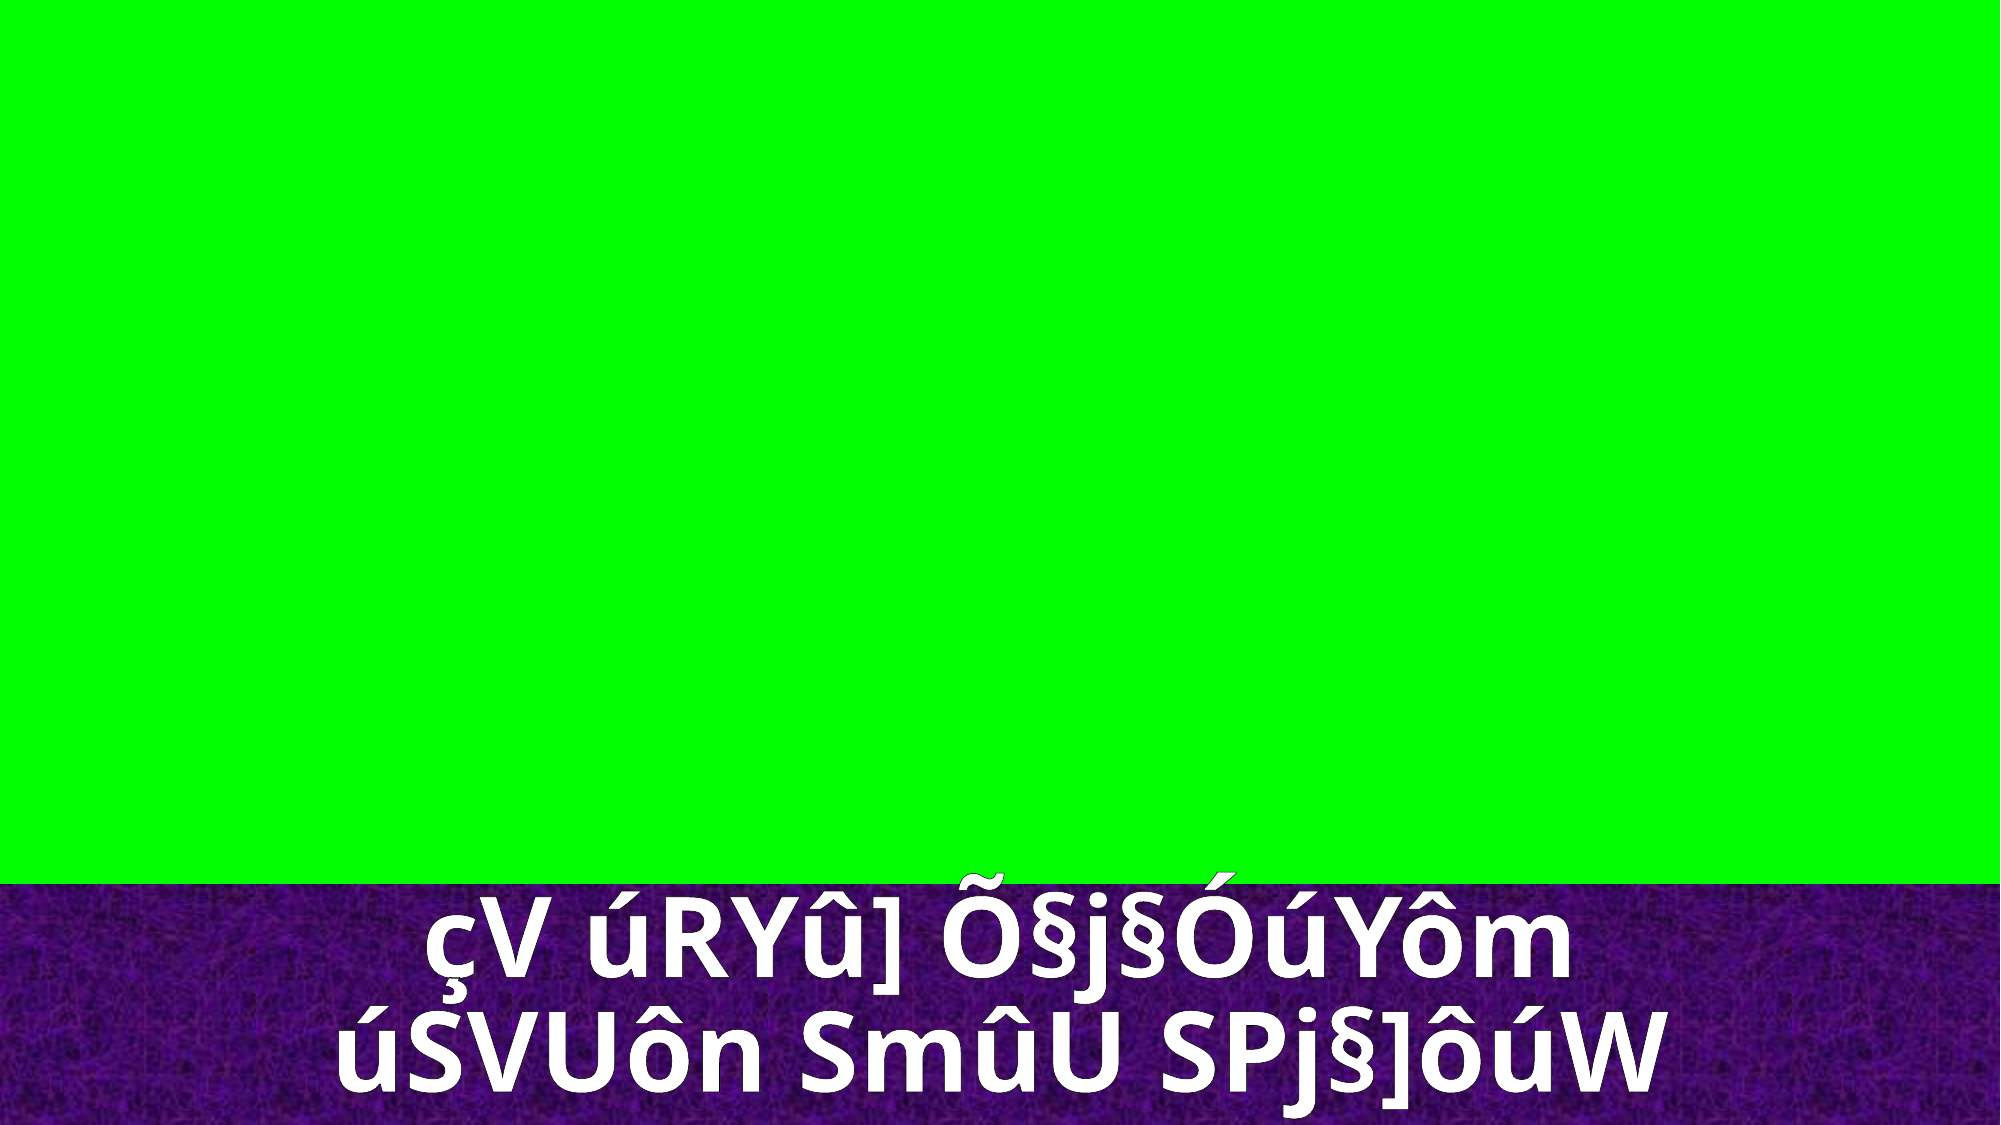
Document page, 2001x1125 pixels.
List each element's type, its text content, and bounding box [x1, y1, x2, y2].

text_box [0, 884, 2000, 1125]
text_box çV úRYû] Õ§j§ÓúYôm úSVUôn SmûU SPj§]ôúW [260, 877, 1740, 1122]
